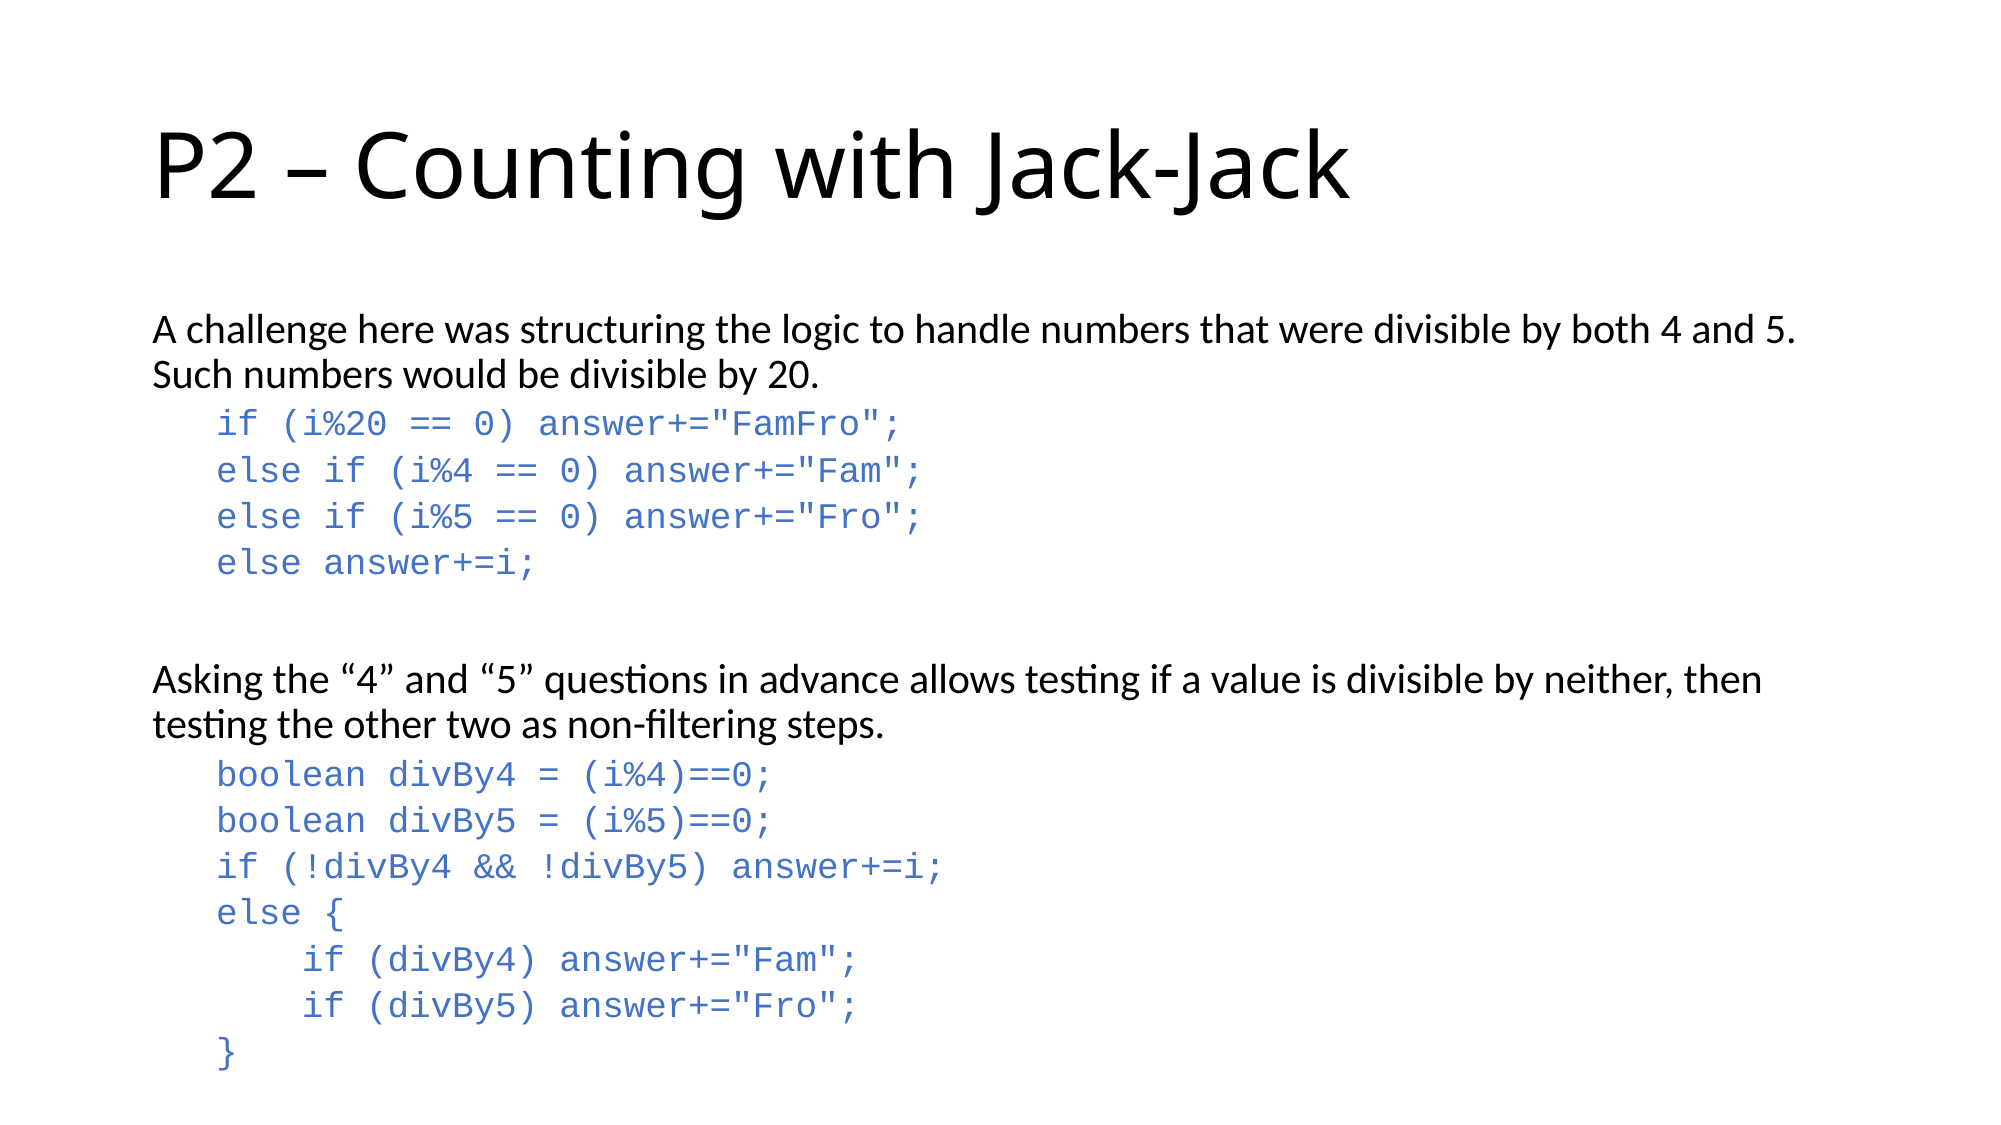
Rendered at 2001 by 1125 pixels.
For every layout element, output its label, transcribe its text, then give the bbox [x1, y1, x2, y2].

list A challenge here was structuring the logic to handle numbers that were divisible by both 4 and 5. Such numbers would be divisible by 20. if (i%20 == 0) answer+="FamFro"; else if (i%4 == 0) answer+="Fam"; else if (i%5 == 0) answer+="Fro"; else answer+=i; Asking the “4” and “5” questions in advance allows testing if a value is divisible by neither, then testing the other two as non-filtering steps. boolean divBy4 = (i%4)==0; boolean divBy5 = (i%5)==0; if (!divBy4 && !divBy5) answer+=i; else { if (divBy4) answer+="Fam"; if (divBy5) answer+="Fro"; } [137, 299, 1863, 1090]
title P2 – Counting with Jack-Jack [137, 59, 1863, 278]
